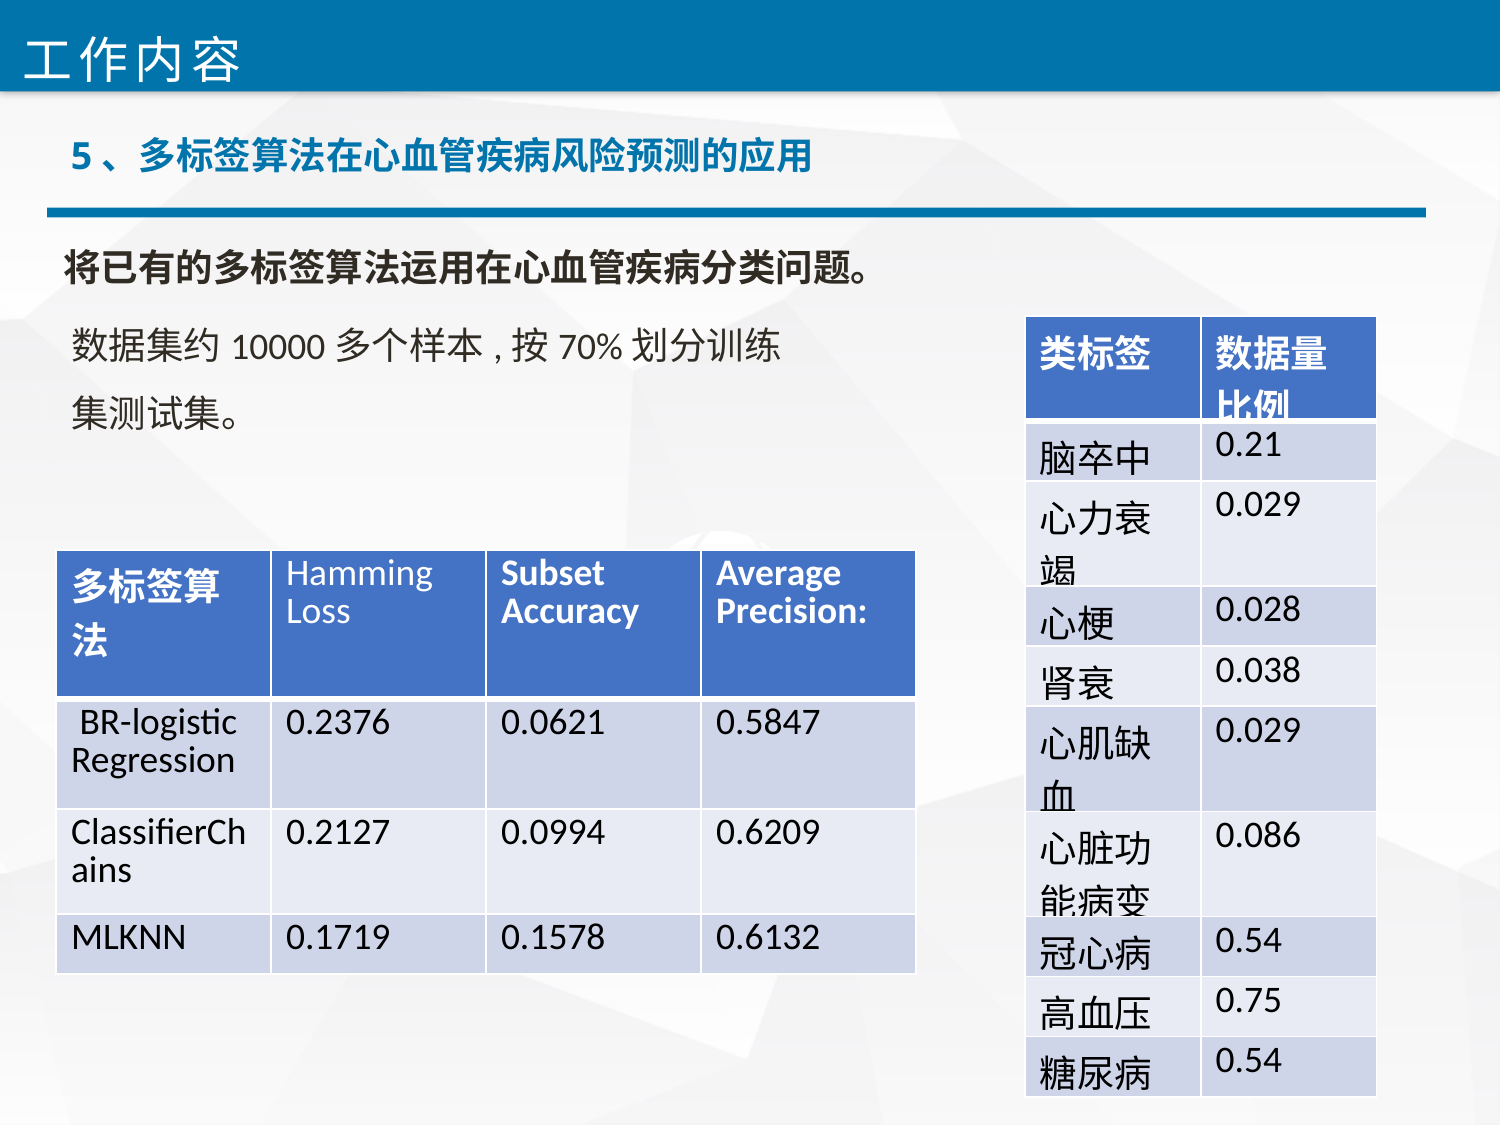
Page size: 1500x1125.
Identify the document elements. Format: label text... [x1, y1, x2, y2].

table_header Subset Accuracy [487, 551, 700, 696]
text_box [638, 529, 804, 694]
table_cell 0.0621 [487, 702, 700, 808]
table_cell 0.1719 [272, 915, 485, 973]
text_box [783, 207, 1427, 218]
table_cell 0.029 [1202, 482, 1376, 585]
table_cell 0.54 [1202, 1037, 1376, 1096]
table_cell 0.54 [1202, 917, 1376, 976]
text_box 数据集约10000多个样本,按70%划分训练集测试集。 [56, 292, 807, 443]
table_cell 高血压 [1026, 977, 1200, 1036]
table_cell 0.6132 [702, 915, 915, 973]
table_cell 0.029 [1202, 707, 1376, 811]
picture [0, 92, 1500, 1125]
table_cell 心脏功能病变 [1026, 812, 1200, 916]
table_cell 心肌缺血 [1026, 707, 1200, 811]
table_cell 0.1578 [487, 915, 700, 973]
table_cell 0.5847 [702, 702, 915, 808]
table_cell 脑卒中 [1026, 424, 1200, 480]
table_cell ClassifierChains [57, 810, 270, 913]
table_cell 0.21 [1202, 424, 1376, 480]
table_header 类标签 [1026, 317, 1200, 418]
table_cell 0.086 [1202, 812, 1376, 916]
table_cell 0.038 [1202, 647, 1376, 705]
table_header Hamming Loss [272, 551, 485, 696]
table_cell 糖尿病 [1026, 1037, 1200, 1096]
table_cell 0.2127 [272, 810, 485, 913]
table_cell 冠心病 [1026, 917, 1200, 976]
table_header 多标签算法 [57, 551, 270, 696]
table_cell 0.0994 [487, 810, 700, 913]
text_box 工作内容 [0, 20, 264, 96]
text_box 将已有的多标签算法运用在心血管疾病分类问题。 [48, 236, 1337, 297]
table_cell 0.6209 [702, 810, 915, 913]
table_cell 肾衰 [1026, 647, 1200, 705]
table_cell BR-logistic Regression [57, 702, 270, 808]
table_cell 0.028 [1202, 587, 1376, 645]
table_cell MLKNN [57, 915, 270, 973]
text_box [0, 0, 1500, 92]
table_cell 0.75 [1202, 977, 1376, 1036]
table_cell 心梗 [1026, 587, 1200, 645]
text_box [39, 134, 783, 241]
table_cell 心力衰竭 [1026, 482, 1200, 585]
text_box 5、多标签算法在心血管疾病风险预测的应用 [55, 124, 1415, 185]
table_header Average Precision: [702, 551, 915, 696]
table_header 数据量比例 [1202, 317, 1376, 418]
table_cell 0.2376 [272, 702, 485, 808]
